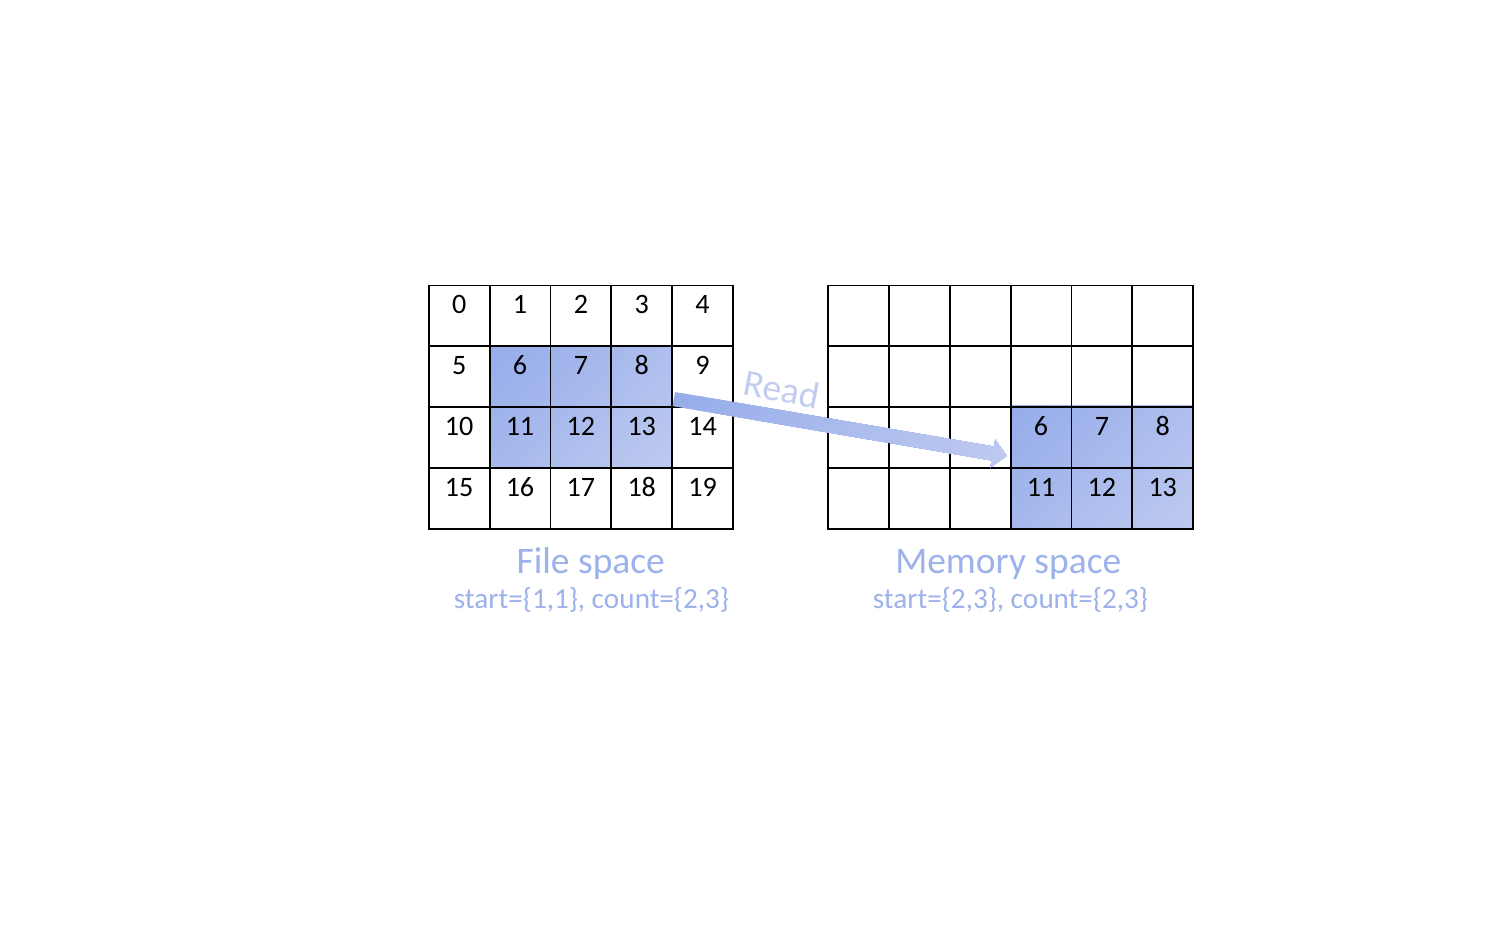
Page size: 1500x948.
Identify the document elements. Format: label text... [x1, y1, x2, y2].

table_cell [829, 434, 888, 467]
table_cell [831, 408, 888, 427]
table_cell [1072, 347, 1131, 406]
table_cell 12 [551, 408, 610, 467]
table_header [951, 286, 1010, 345]
table_cell 7 [551, 347, 610, 406]
table_header [890, 286, 949, 345]
text_box start={1,1}, count={2,3} [439, 571, 745, 622]
table_cell 15 [430, 469, 489, 528]
table_cell [890, 347, 949, 406]
table_header [1012, 286, 1071, 345]
table_cell [890, 445, 949, 467]
table_cell 11 [1012, 469, 1071, 528]
table_cell 7 [1072, 408, 1131, 467]
table_cell [1012, 347, 1071, 406]
table_cell [951, 469, 1010, 528]
table_cell 10 [430, 408, 489, 467]
text_box File space [501, 528, 730, 571]
table_cell 11 [491, 408, 550, 467]
table_cell 17 [551, 469, 610, 528]
table_cell 16 [491, 469, 550, 528]
table_header [829, 286, 888, 345]
table_header 1 [491, 286, 550, 345]
table_cell 19 [673, 469, 732, 528]
text_box start={2,3}, count={2,3} [858, 572, 1164, 622]
table_cell 14 [673, 408, 732, 467]
table_cell [890, 408, 949, 437]
table_cell 5 [430, 347, 489, 406]
text_box [671, 390, 1009, 470]
table_cell [829, 469, 888, 528]
table_cell 6 [491, 347, 550, 406]
table_header 3 [612, 286, 671, 345]
table_cell 18 [612, 469, 671, 528]
table_header 0 [430, 286, 489, 345]
table_cell 13 [612, 408, 671, 467]
table_header [1072, 286, 1131, 345]
table_cell 9 [673, 347, 732, 399]
table_cell 8 [1133, 408, 1192, 467]
table_cell 8 [612, 347, 671, 406]
text_box Memory space [880, 528, 1173, 589]
table_cell 13 [1133, 469, 1192, 528]
table_cell [829, 347, 888, 406]
table_cell 6 [1012, 408, 1071, 467]
table_cell [890, 469, 949, 528]
table_cell 12 [1072, 469, 1131, 528]
table_header 4 [673, 286, 732, 345]
table_cell [1133, 347, 1192, 406]
table_cell [951, 408, 1010, 467]
table_header [1133, 286, 1192, 345]
table_header 2 [551, 286, 610, 345]
table_cell [951, 347, 1010, 406]
text_box Read [724, 347, 840, 427]
